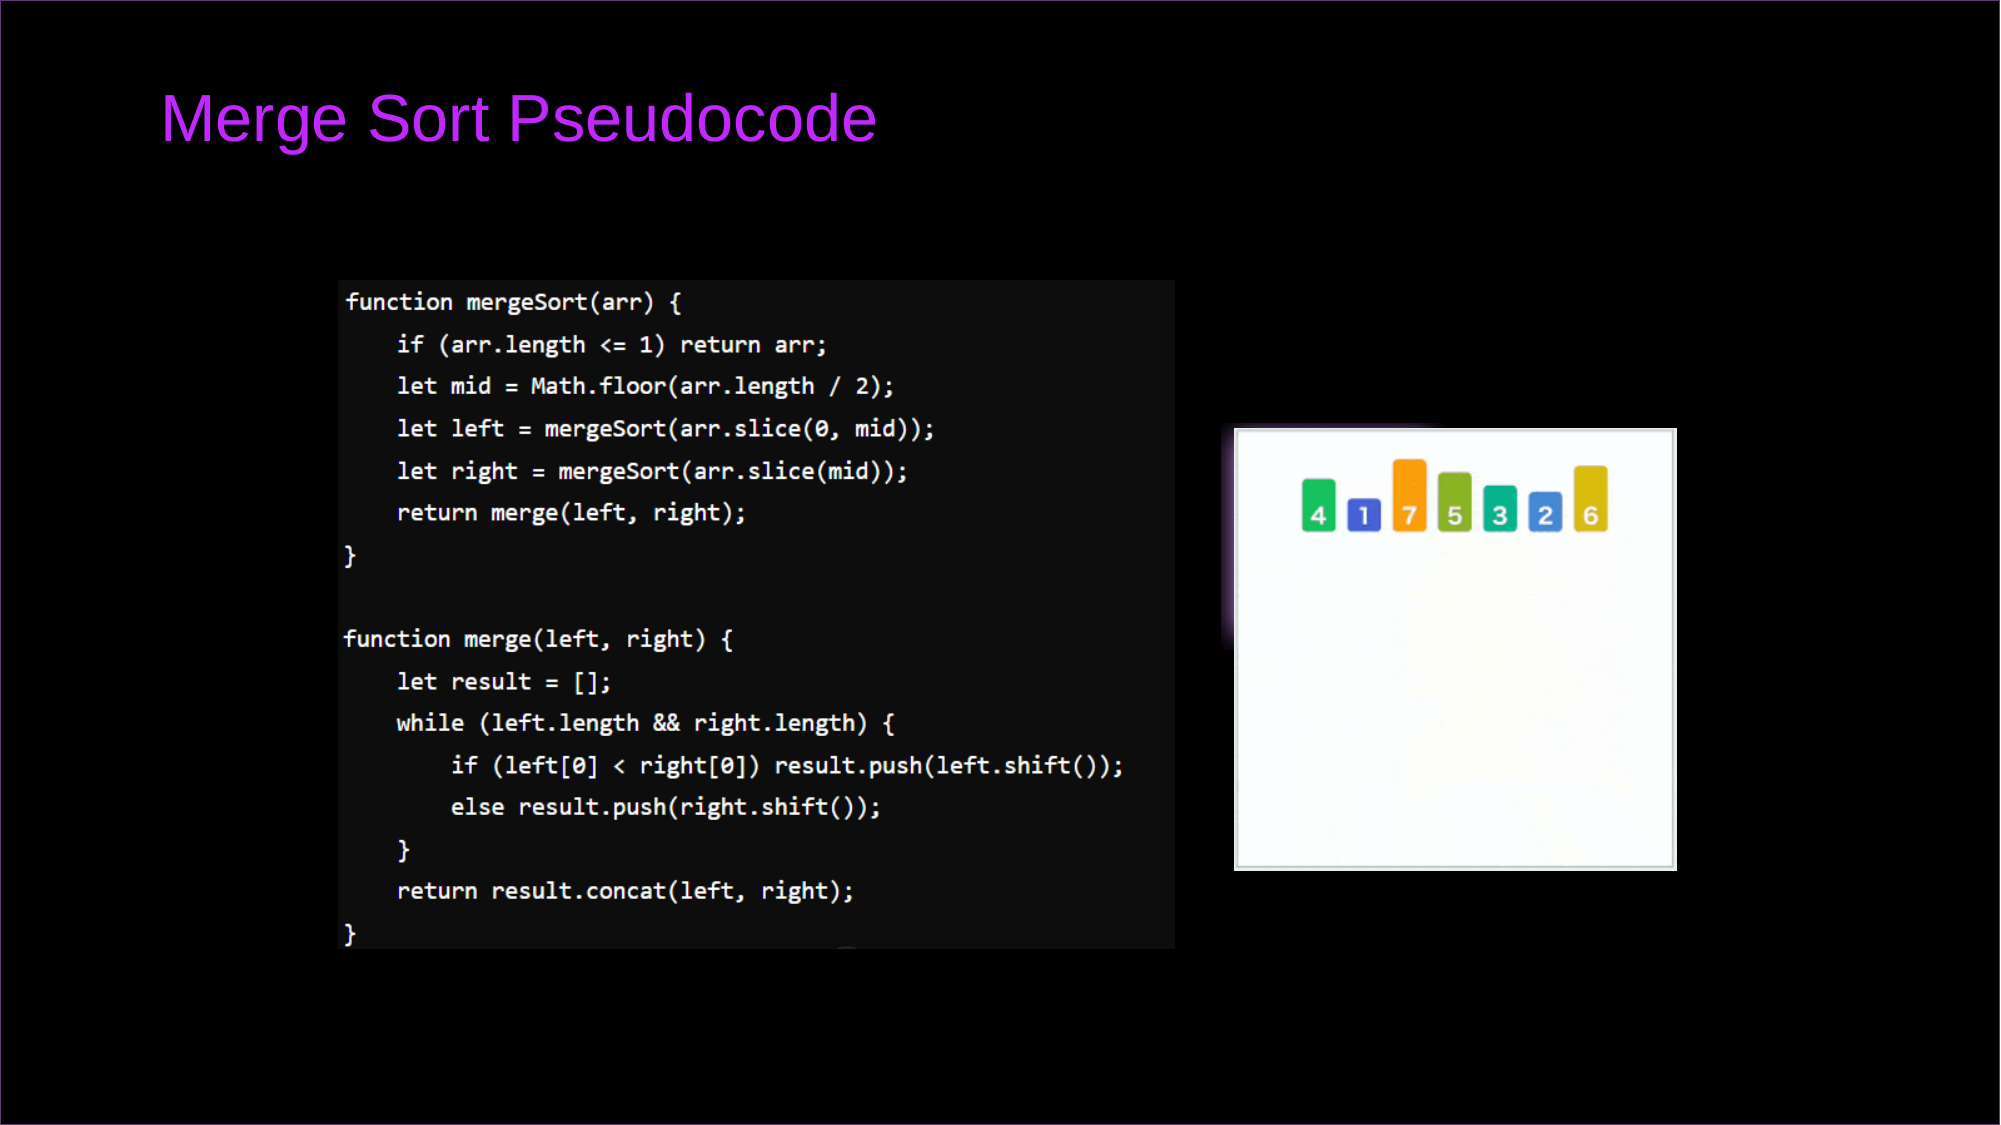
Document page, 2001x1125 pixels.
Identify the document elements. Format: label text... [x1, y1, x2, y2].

text_box [0, 0, 2000, 1125]
picture [338, 280, 1175, 949]
text_box Merge Sort Pseudocode [145, 0, 895, 243]
picture [1213, 410, 1677, 889]
